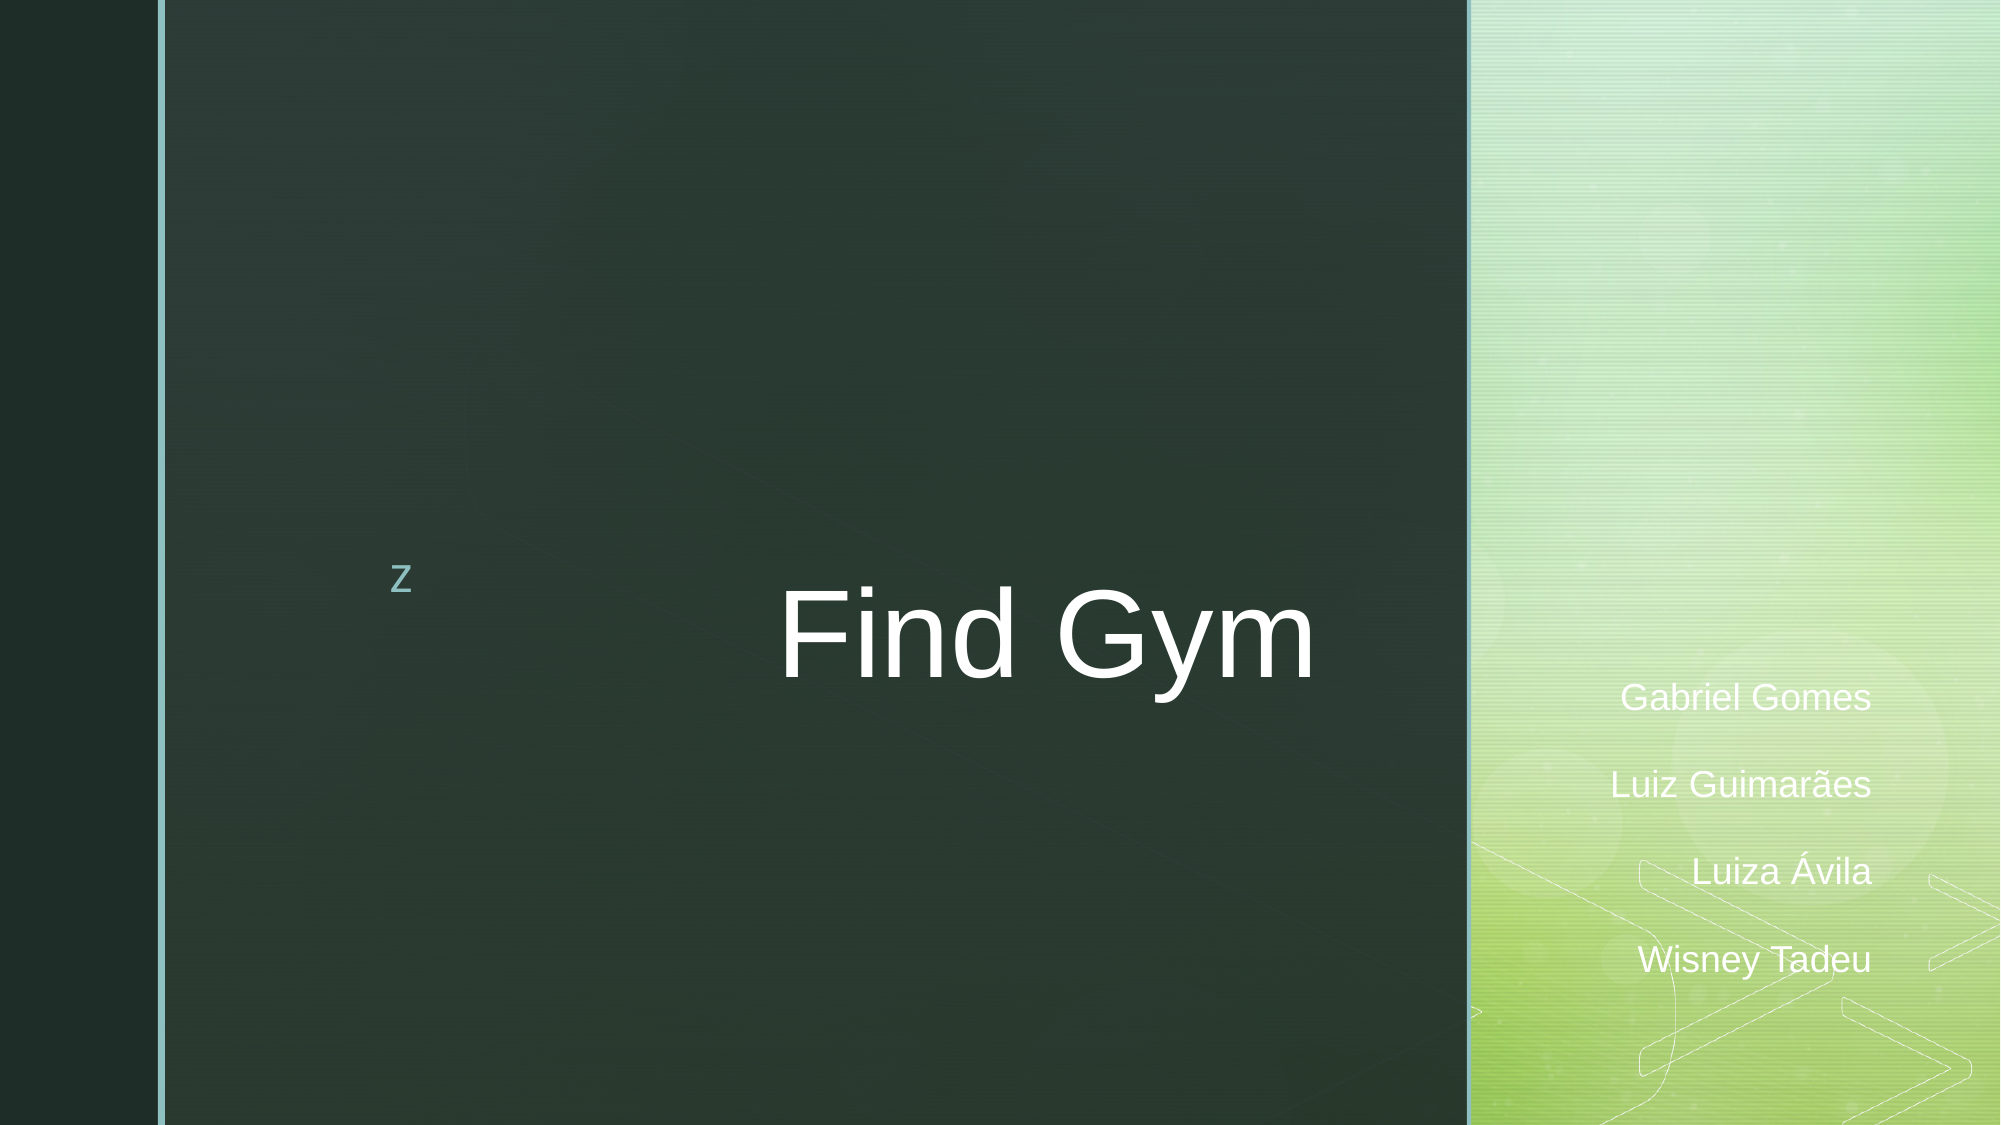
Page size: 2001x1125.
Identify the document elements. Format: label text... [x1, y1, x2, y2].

subtitle Gabriel Gomes Luiz Guimarães Luiza Ávila Wisney Tadeu [634, 655, 1887, 988]
picture [1472, 0, 2001, 1125]
title Find Gym [428, 562, 1334, 935]
